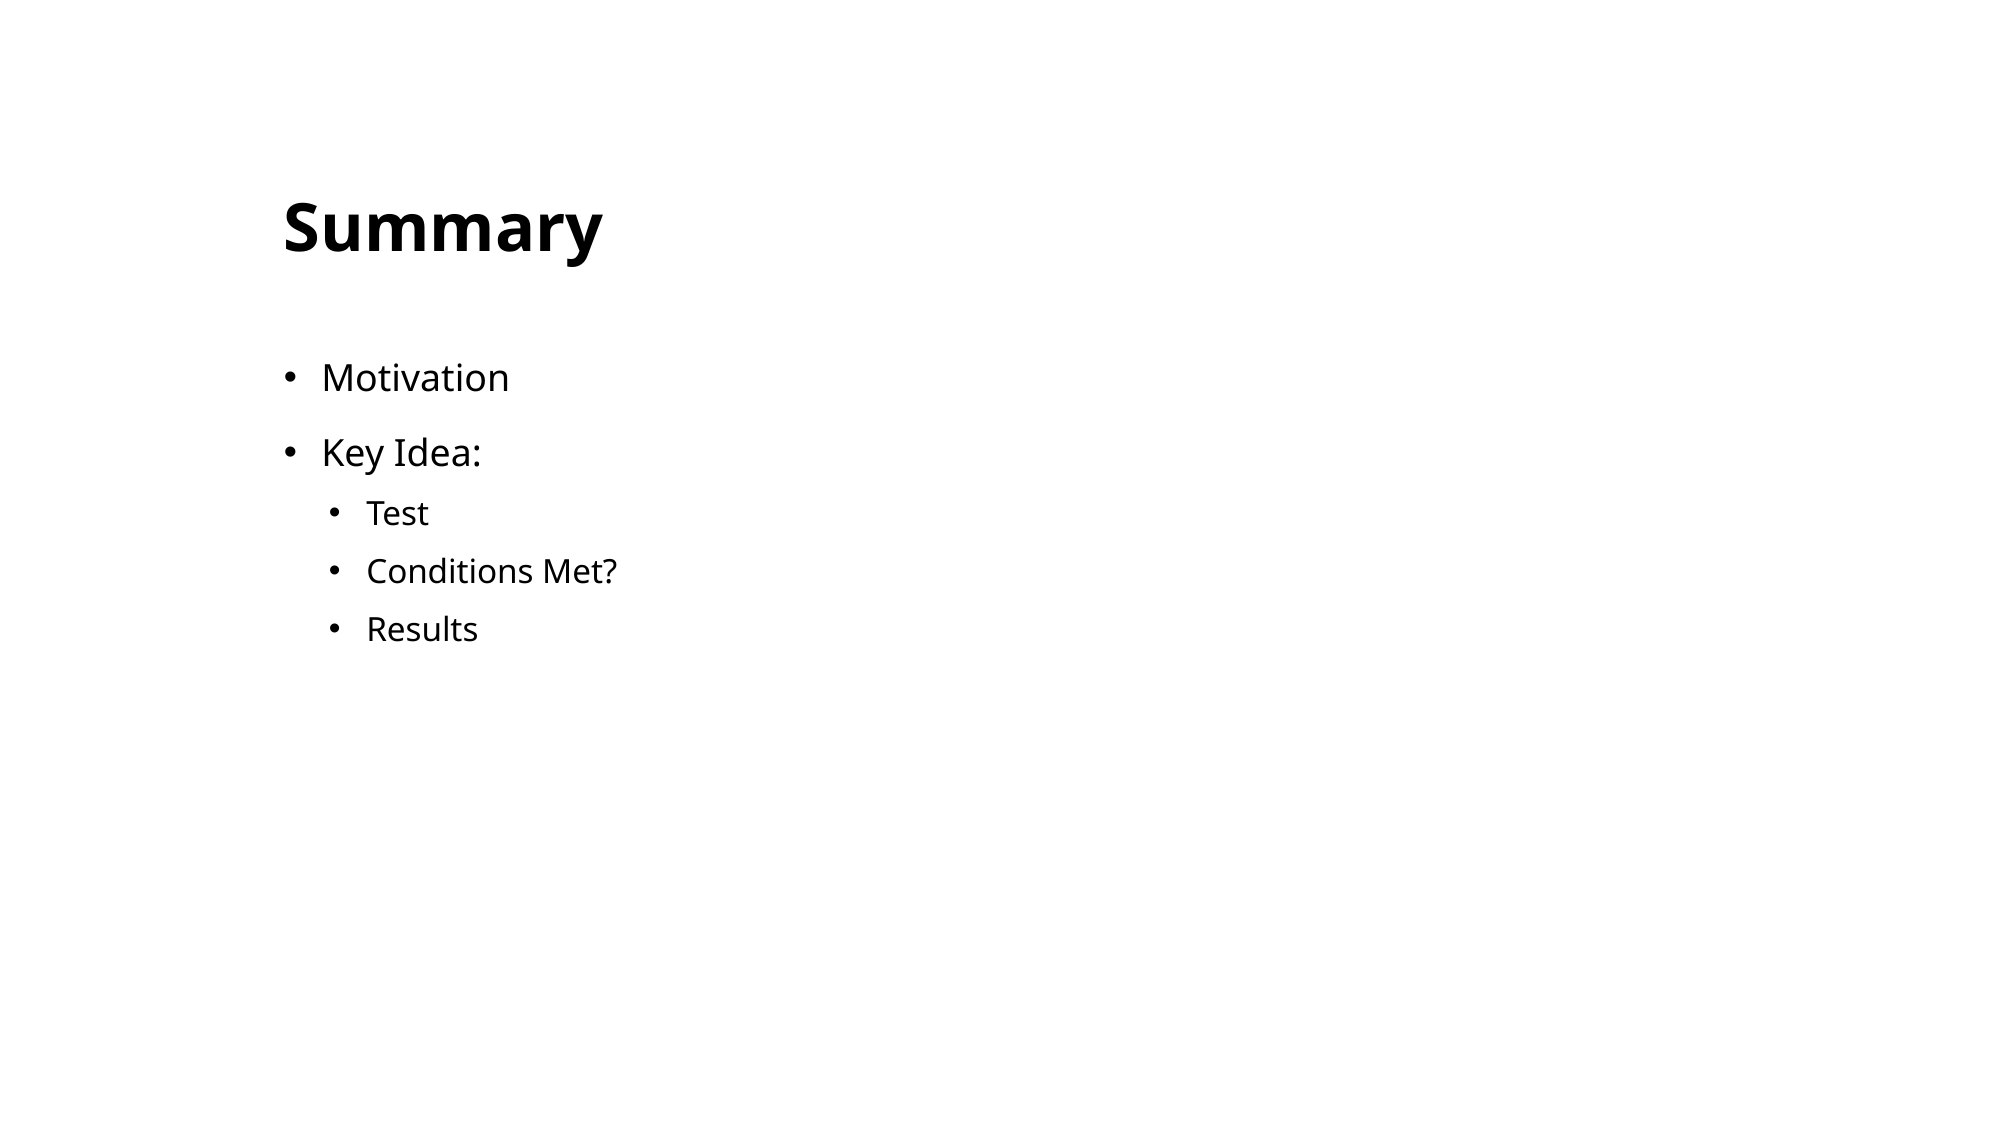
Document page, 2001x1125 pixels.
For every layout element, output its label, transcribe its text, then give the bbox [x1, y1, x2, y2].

title Summary [268, 112, 1732, 337]
list Motivation Key Idea: Test Conditions Met? Results [268, 337, 1732, 1017]
